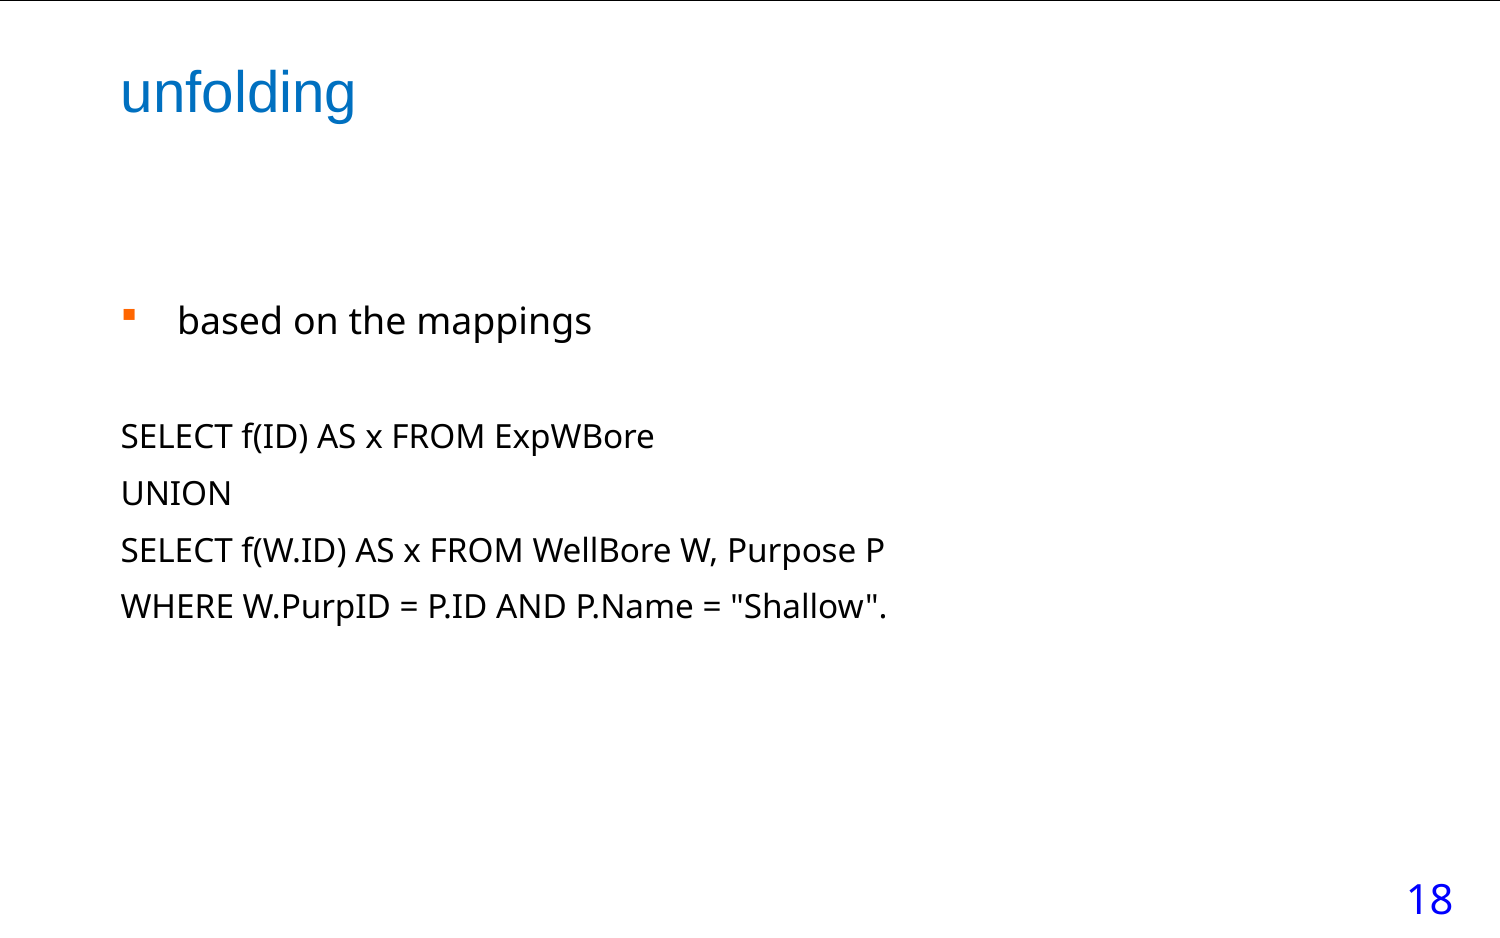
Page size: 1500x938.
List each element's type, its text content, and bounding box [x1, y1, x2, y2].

list based on the mappings SELECT f(ID) AS x FROM ExpWBore UNION SELECT f(W.ID) AS x FROM WellBore W, Purpose P WHERE W.PurpID = P.ID AND P.Name = "Shallow". [105, 164, 1306, 820]
slide_number 18 [1131, 867, 1469, 938]
title unfolding [105, 30, 1335, 132]
